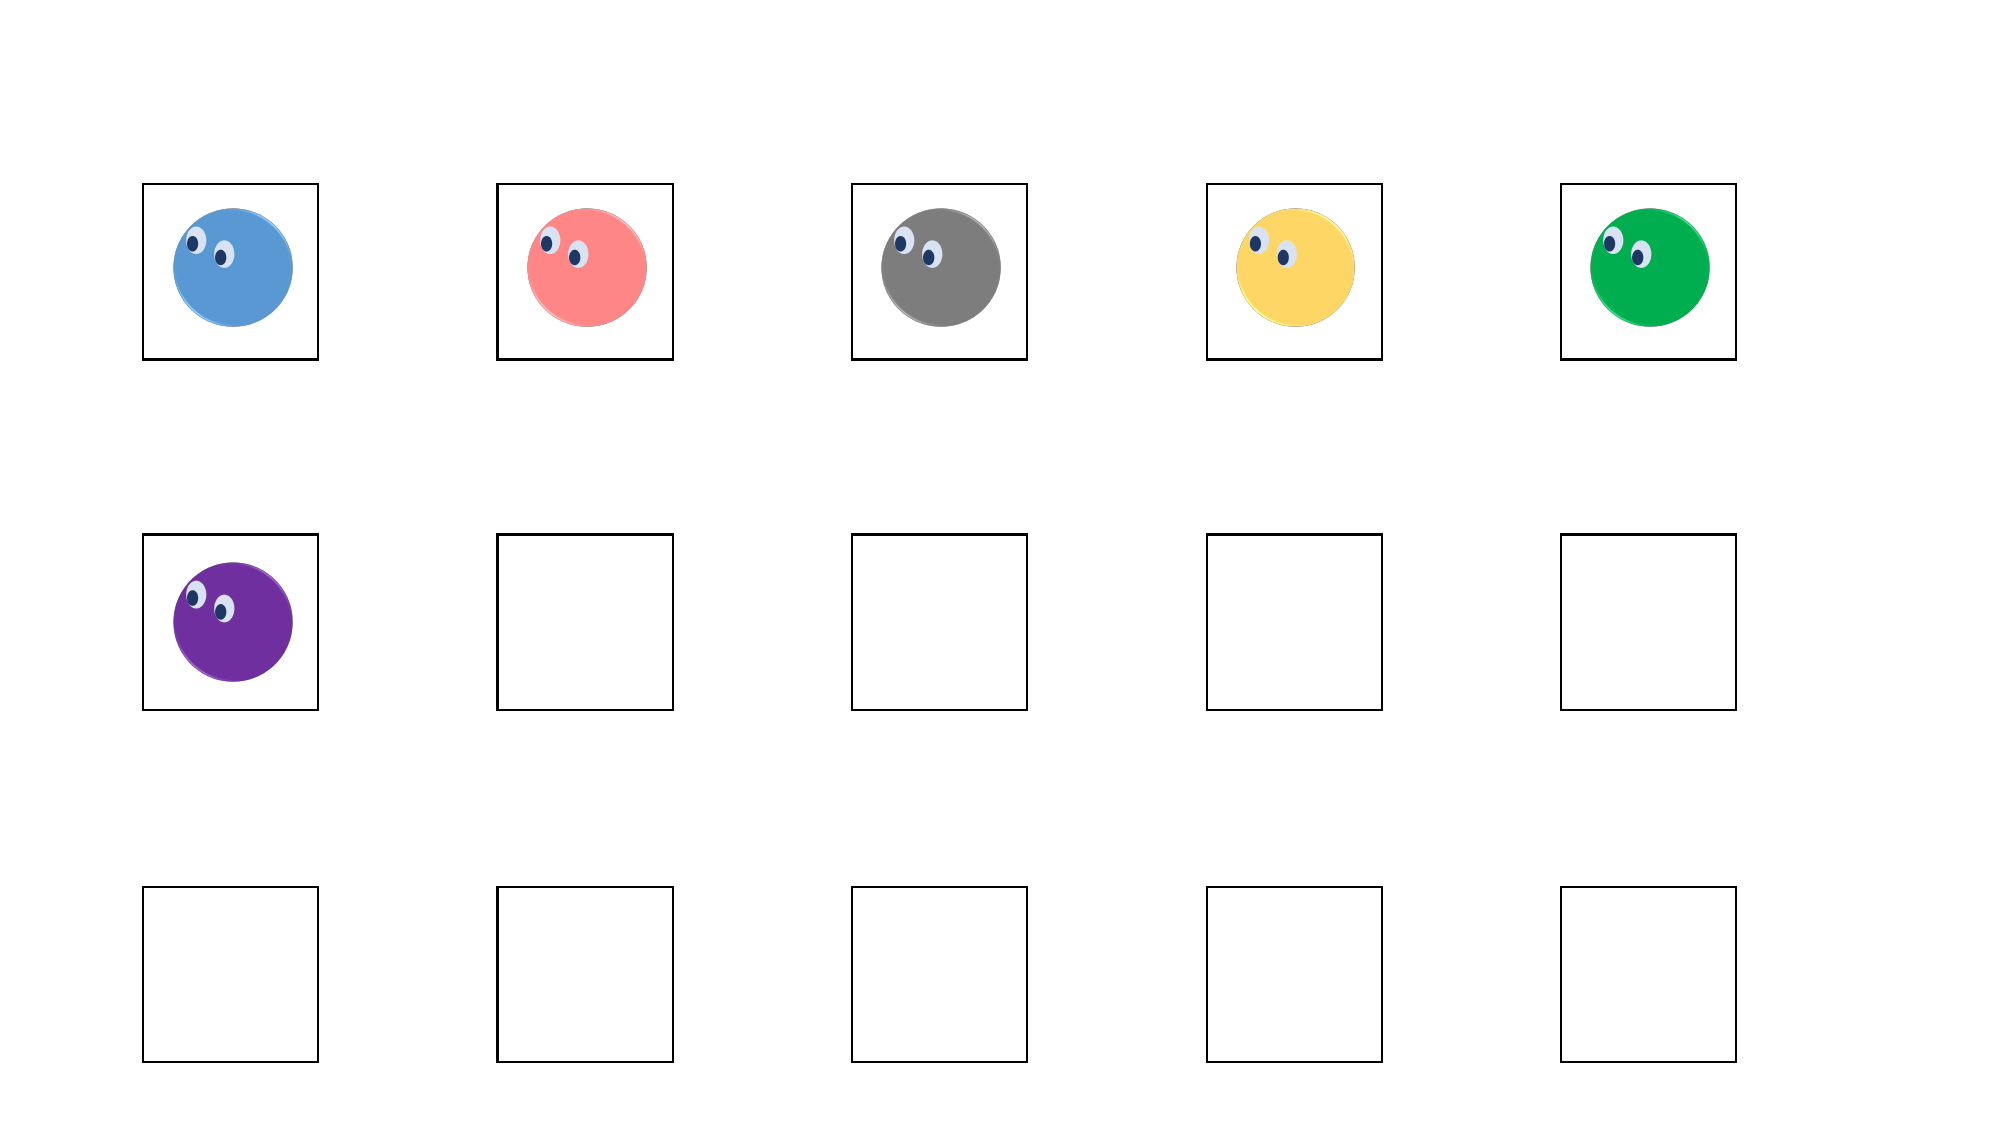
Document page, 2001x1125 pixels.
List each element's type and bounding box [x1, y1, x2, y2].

picture [881, 208, 1001, 328]
picture [1235, 208, 1355, 328]
text_box [851, 183, 1028, 361]
picture [527, 208, 647, 328]
text_box [142, 183, 319, 361]
text_box [496, 533, 674, 711]
text_box [496, 183, 674, 361]
text_box [1206, 533, 1383, 711]
picture [173, 562, 293, 682]
text_box [496, 886, 674, 1063]
text_box [142, 886, 319, 1063]
text_box [1560, 183, 1737, 361]
picture [1590, 208, 1710, 328]
text_box [851, 886, 1028, 1063]
text_box [1560, 533, 1737, 711]
picture [173, 208, 293, 328]
text_box [1560, 886, 1737, 1063]
text_box [851, 533, 1028, 711]
text_box [1206, 886, 1383, 1063]
text_box [1206, 183, 1383, 361]
text_box [142, 533, 319, 711]
